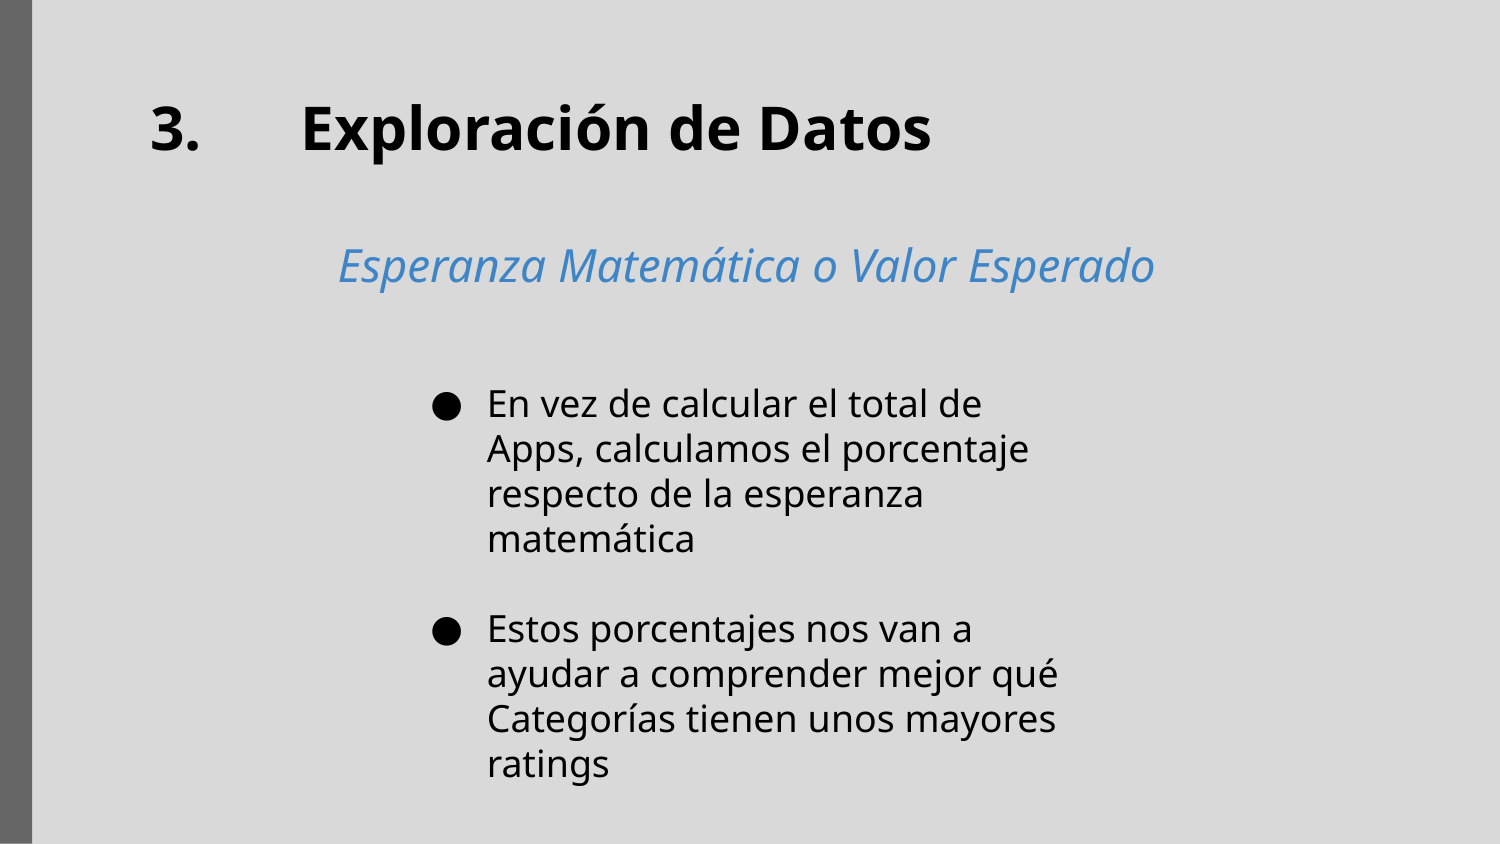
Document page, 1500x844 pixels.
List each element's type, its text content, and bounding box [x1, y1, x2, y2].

text_box En vez de calcular el total de Apps, calculamos el porcentaje respecto de la esperanza matemática Estos porcentajes nos van a ayudar a comprender mejor qué Categorías tienen unos mayores ratings [396, 274, 1098, 844]
text_box [0, 0, 33, 844]
text_box Esperanza Matemática o Valor Esperado [317, 221, 1176, 307]
text_box 3. Exploración de Datos [135, 75, 1363, 178]
